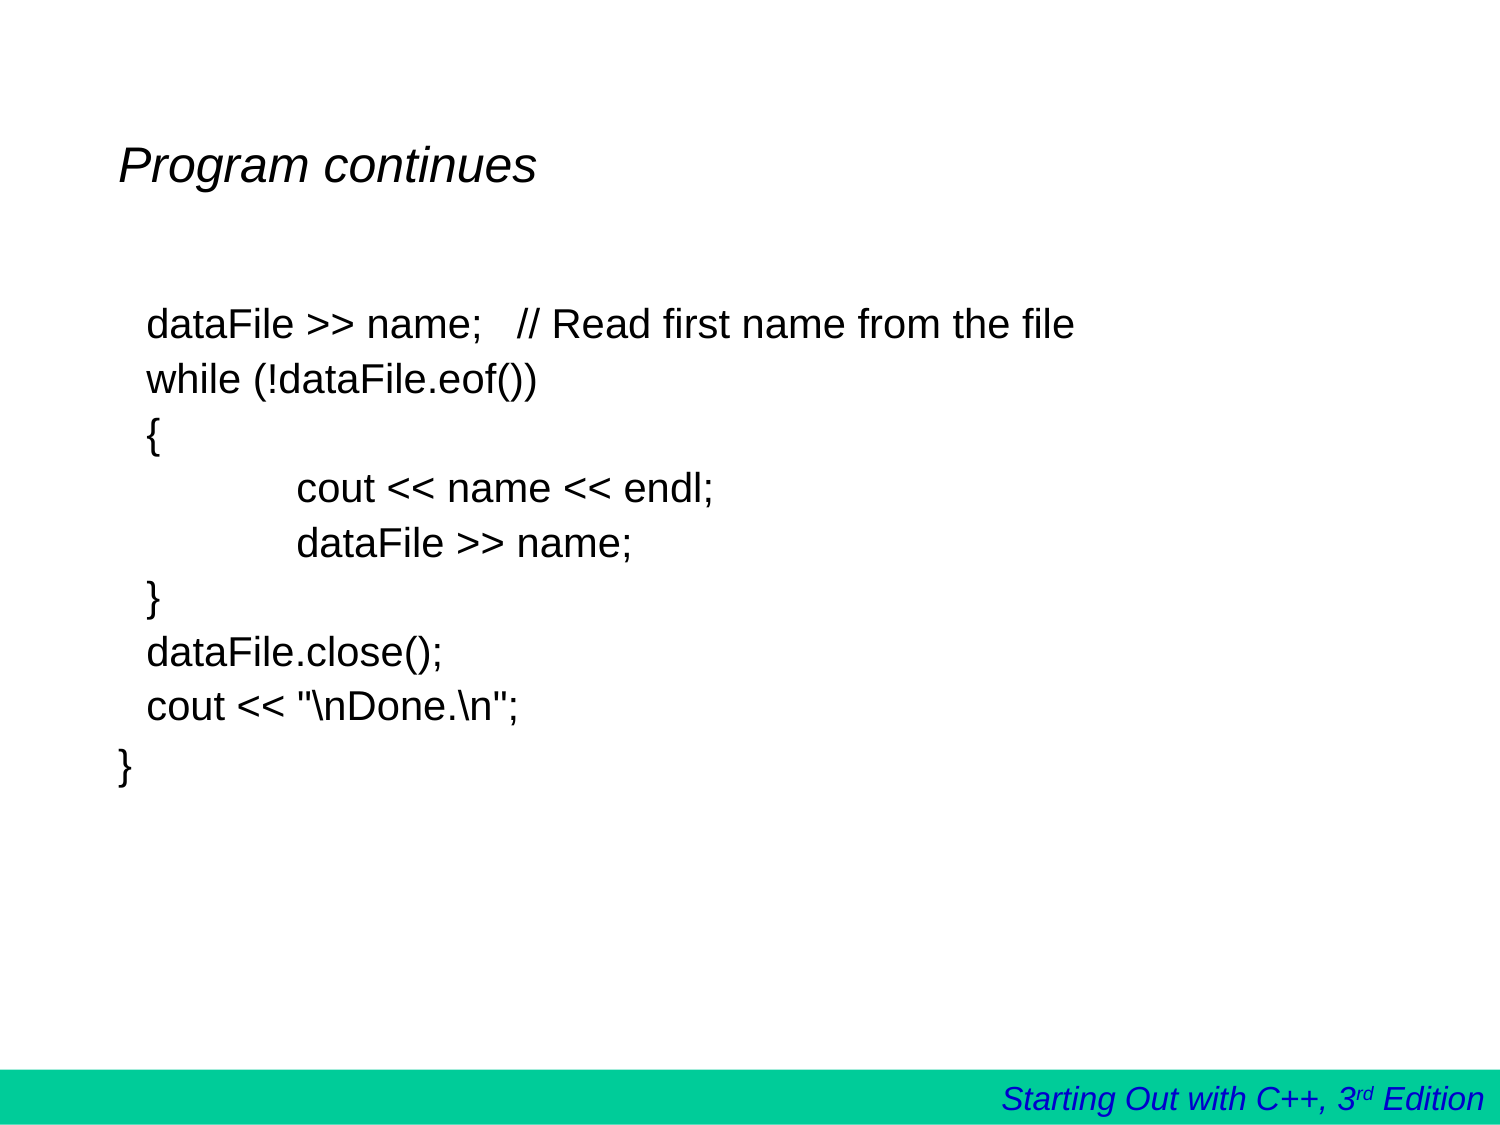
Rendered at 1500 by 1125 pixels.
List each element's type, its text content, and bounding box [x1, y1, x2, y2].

list dataFile >> name; // Read first name from the file while (!dataFile.eof()) { cout << name << endl; dataFile >> name; } dataFile.close(); cout << "\nDone.\n"; } [103, 299, 1397, 1014]
text_box [496, 1042, 1004, 1103]
title Program continues [103, 59, 1397, 278]
